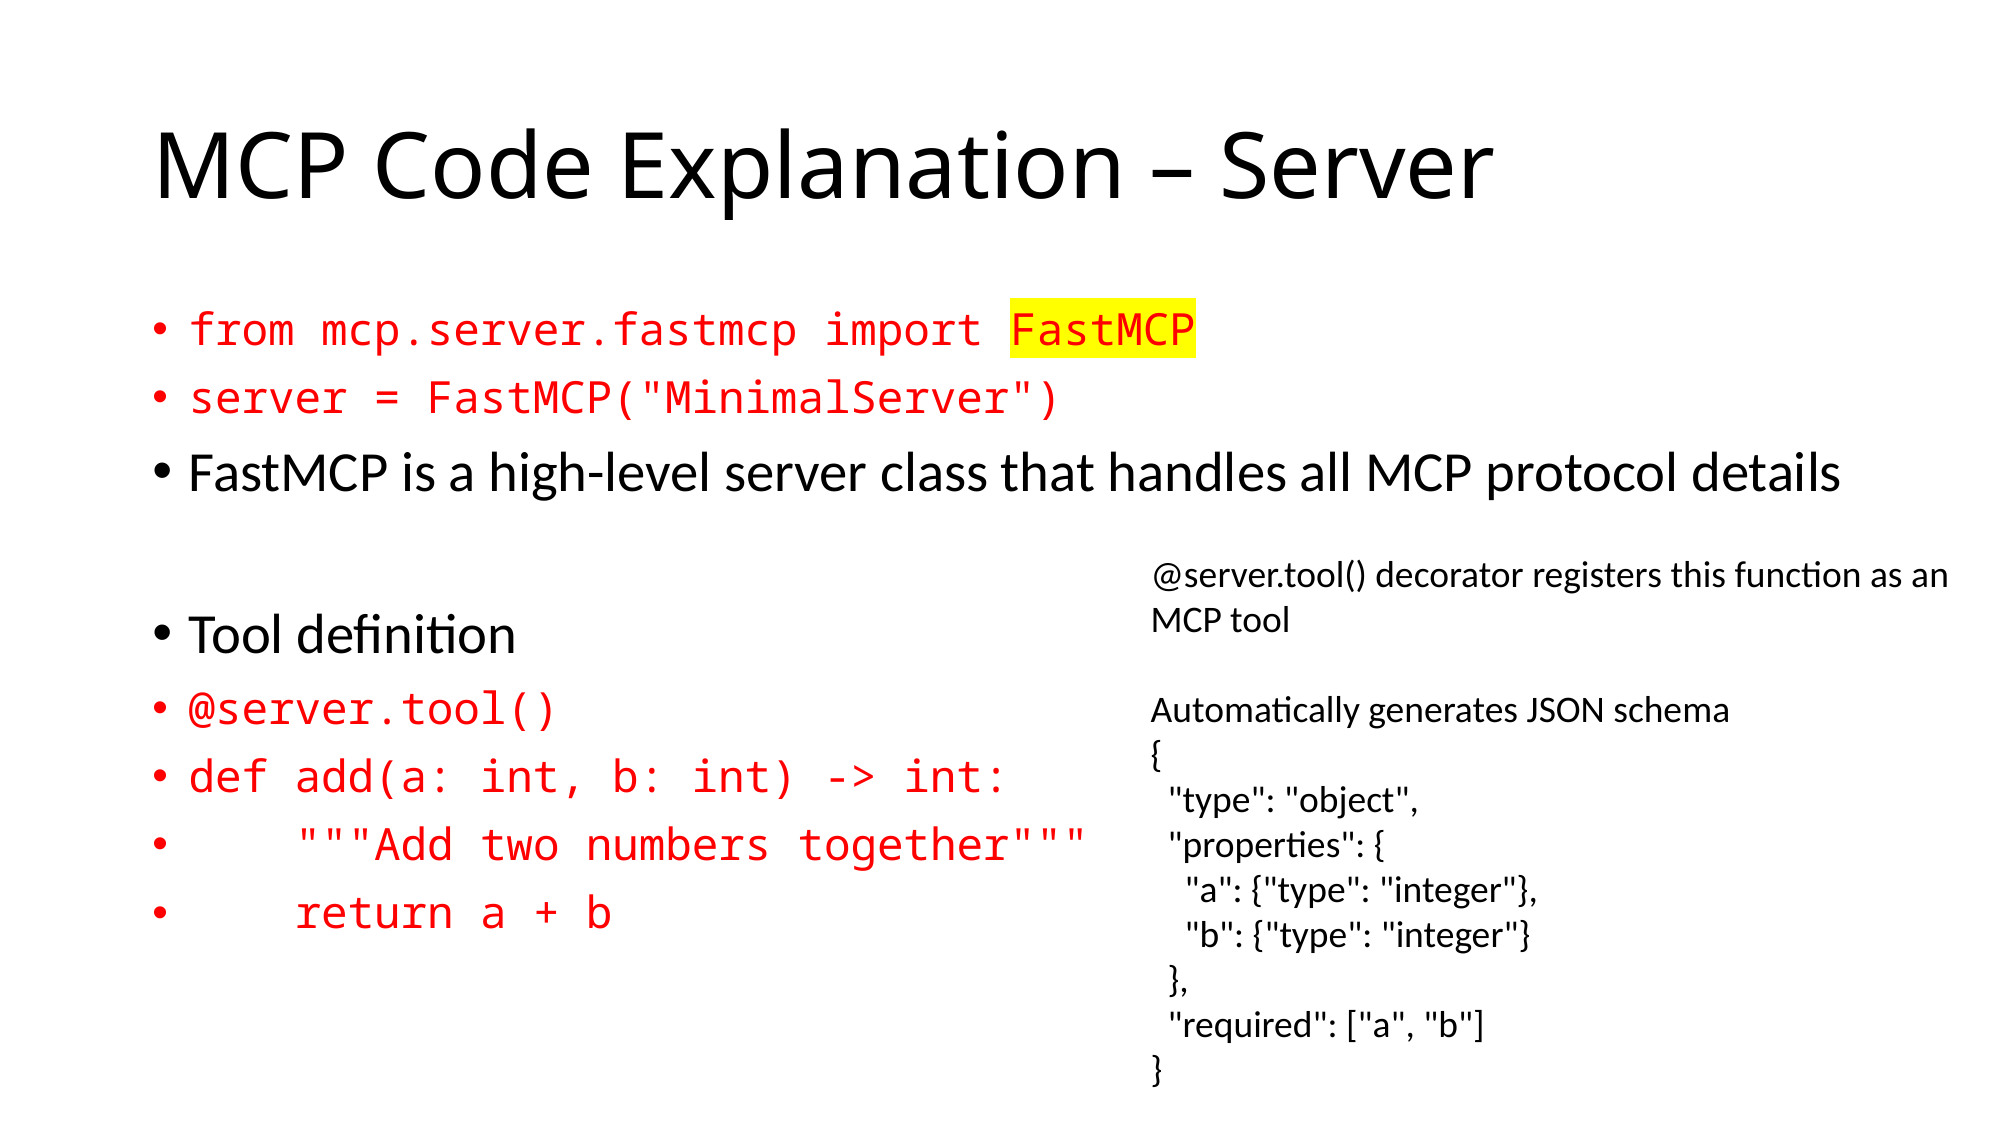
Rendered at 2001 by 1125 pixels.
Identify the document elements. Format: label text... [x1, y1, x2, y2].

title MCP Code Explanation – Server [137, 59, 1863, 278]
text_box @server.tool() decorator registers this function as an MCP tool Automatically generates JSON schema { "type": "object", "properties": { "a": {"type": "integer"}, "b": {"type": "integer"} }, "required": ["a", "b"] } [1135, 542, 1979, 1098]
list from mcp.server.fastmcp import FastMCP server = FastMCP("MinimalServer") FastMCP is a high-level server class that handles all MCP protocol details Tool definition @server.tool() def add(a: int, b: int) -> int: """Add two numbers together""" return a + b [137, 299, 1863, 1014]
